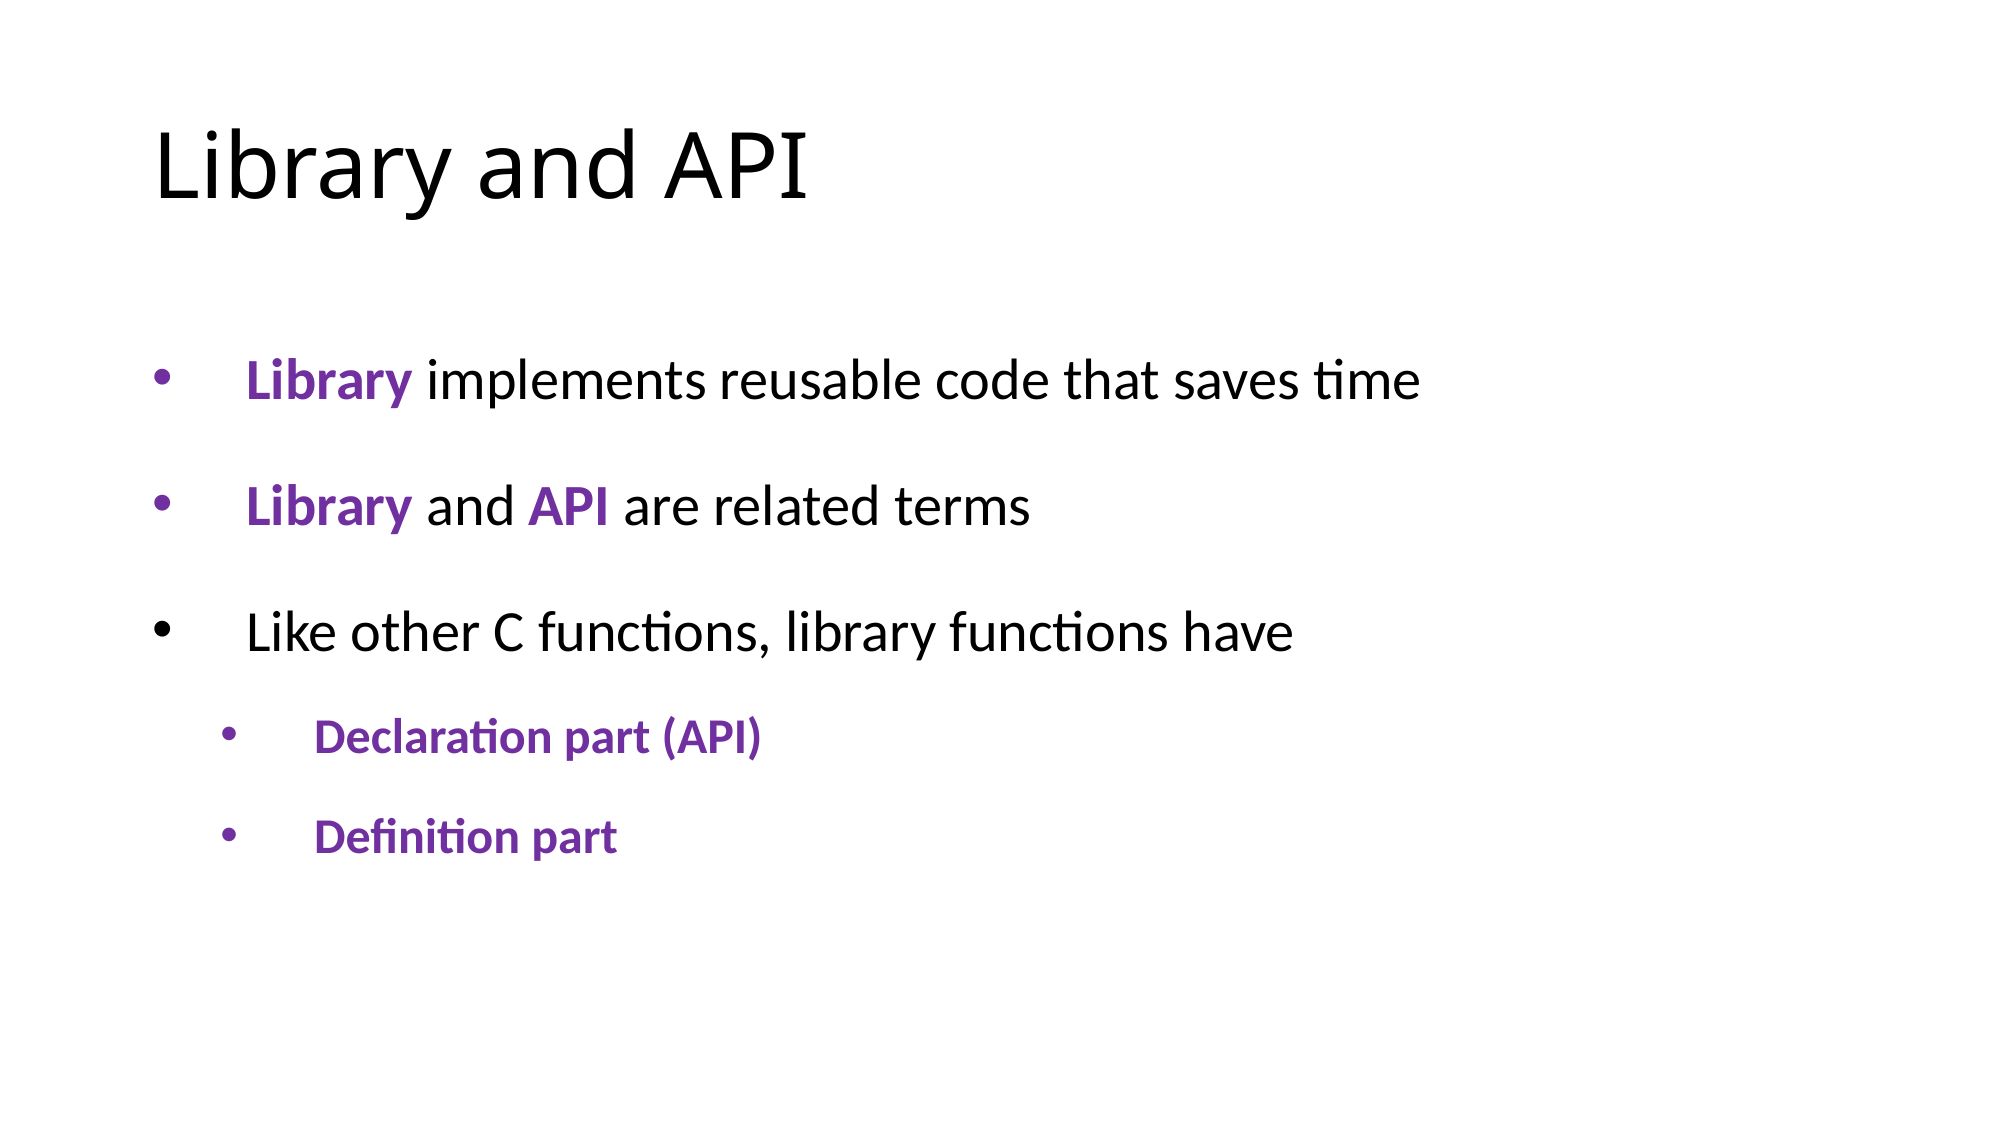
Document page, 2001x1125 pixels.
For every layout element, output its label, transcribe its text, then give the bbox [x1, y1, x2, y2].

title Library and API [137, 59, 1863, 278]
list Library implements reusable code that saves time Library and API are related terms Like other C functions, library functions have Declaration part (API) Definition part [137, 299, 1863, 1014]
